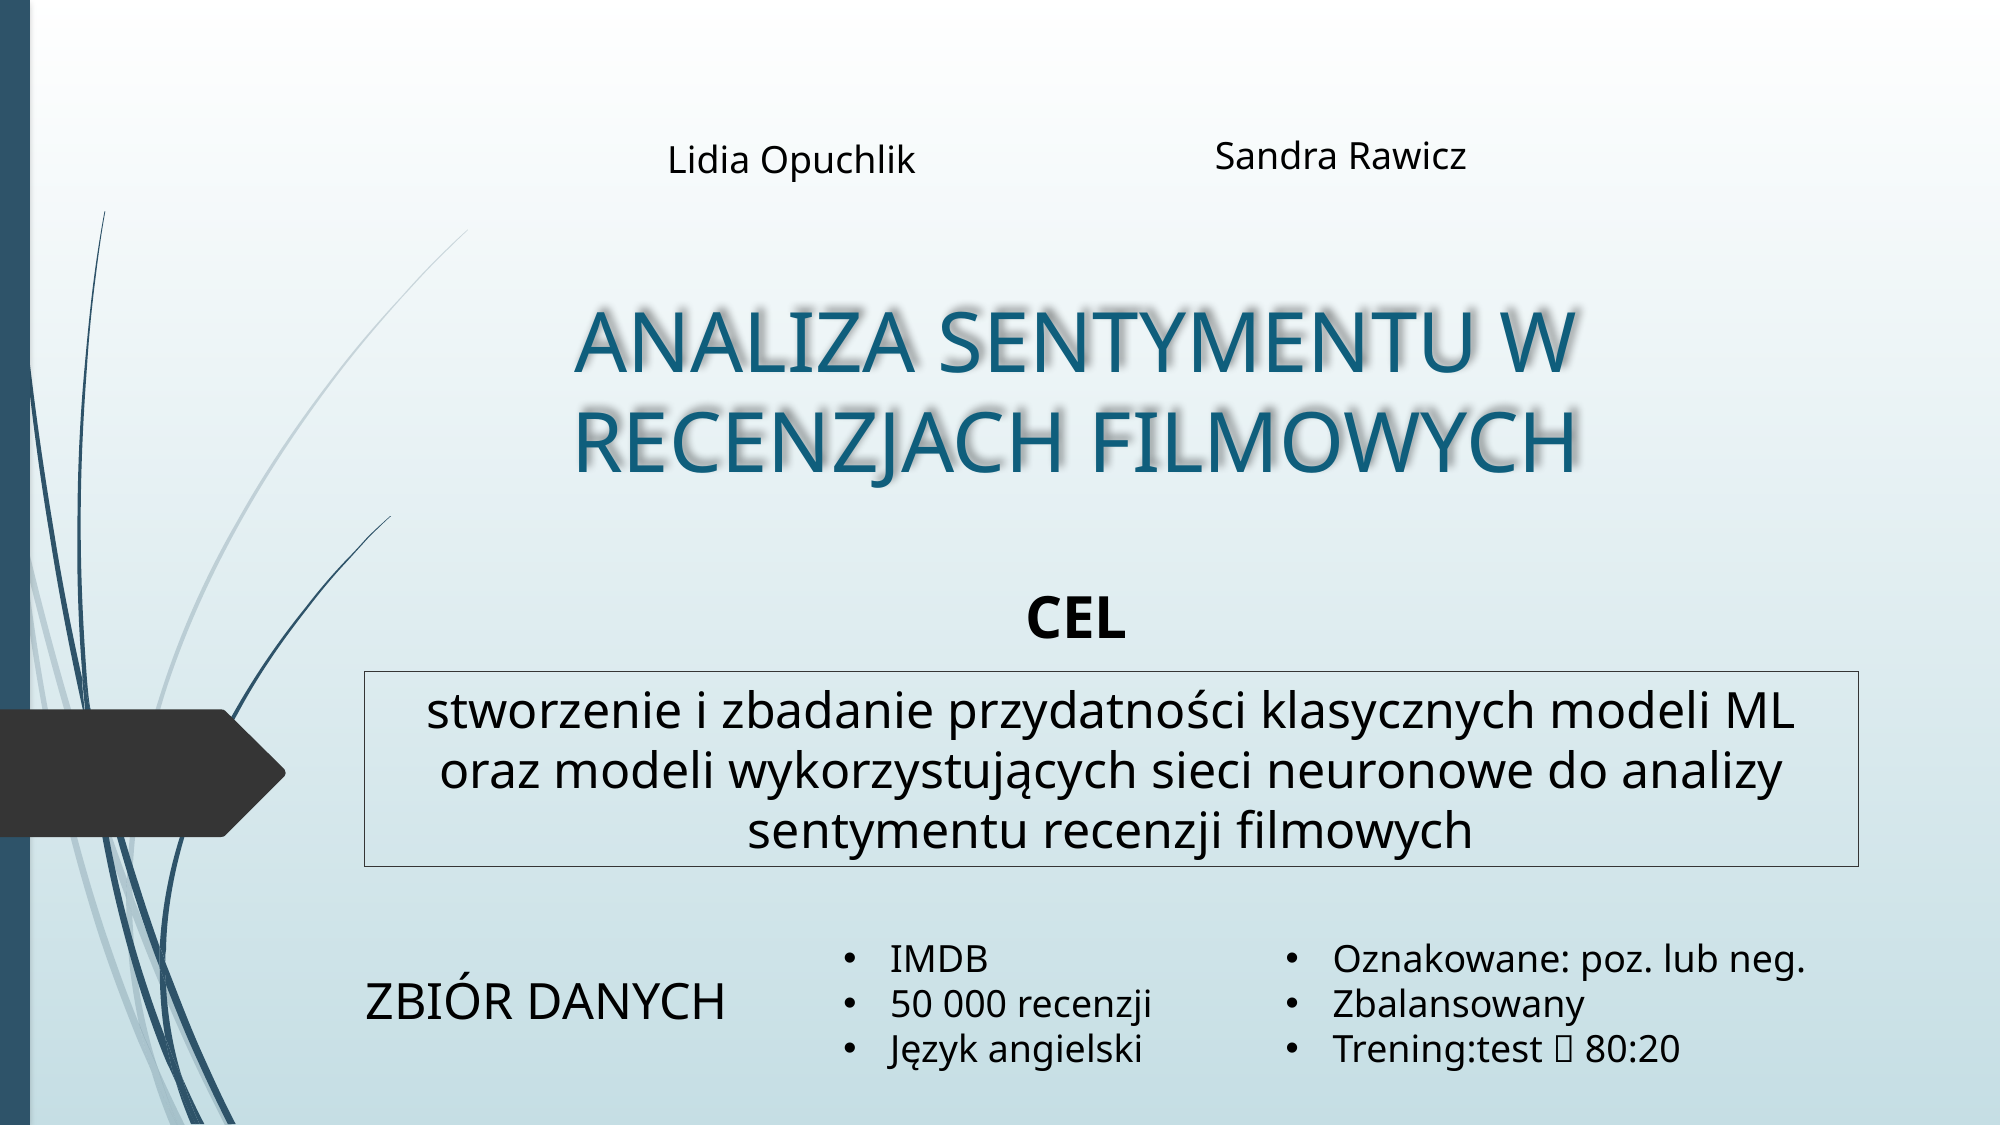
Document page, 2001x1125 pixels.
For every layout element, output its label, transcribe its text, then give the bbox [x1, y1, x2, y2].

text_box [331, 927, 1905, 1080]
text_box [651, 124, 1501, 190]
text_box ANALIZA SENTYMENTU W RECENZJACH FILMOWYCH [467, 281, 1685, 497]
text_box stworzenie i zbadanie przydatności klasycznych modeli ML oraz modeli wykorzystujących sieci neuronowe do analizy sentymentu recenzji filmowych [364, 671, 1859, 867]
text_box CEL [939, 572, 1213, 658]
